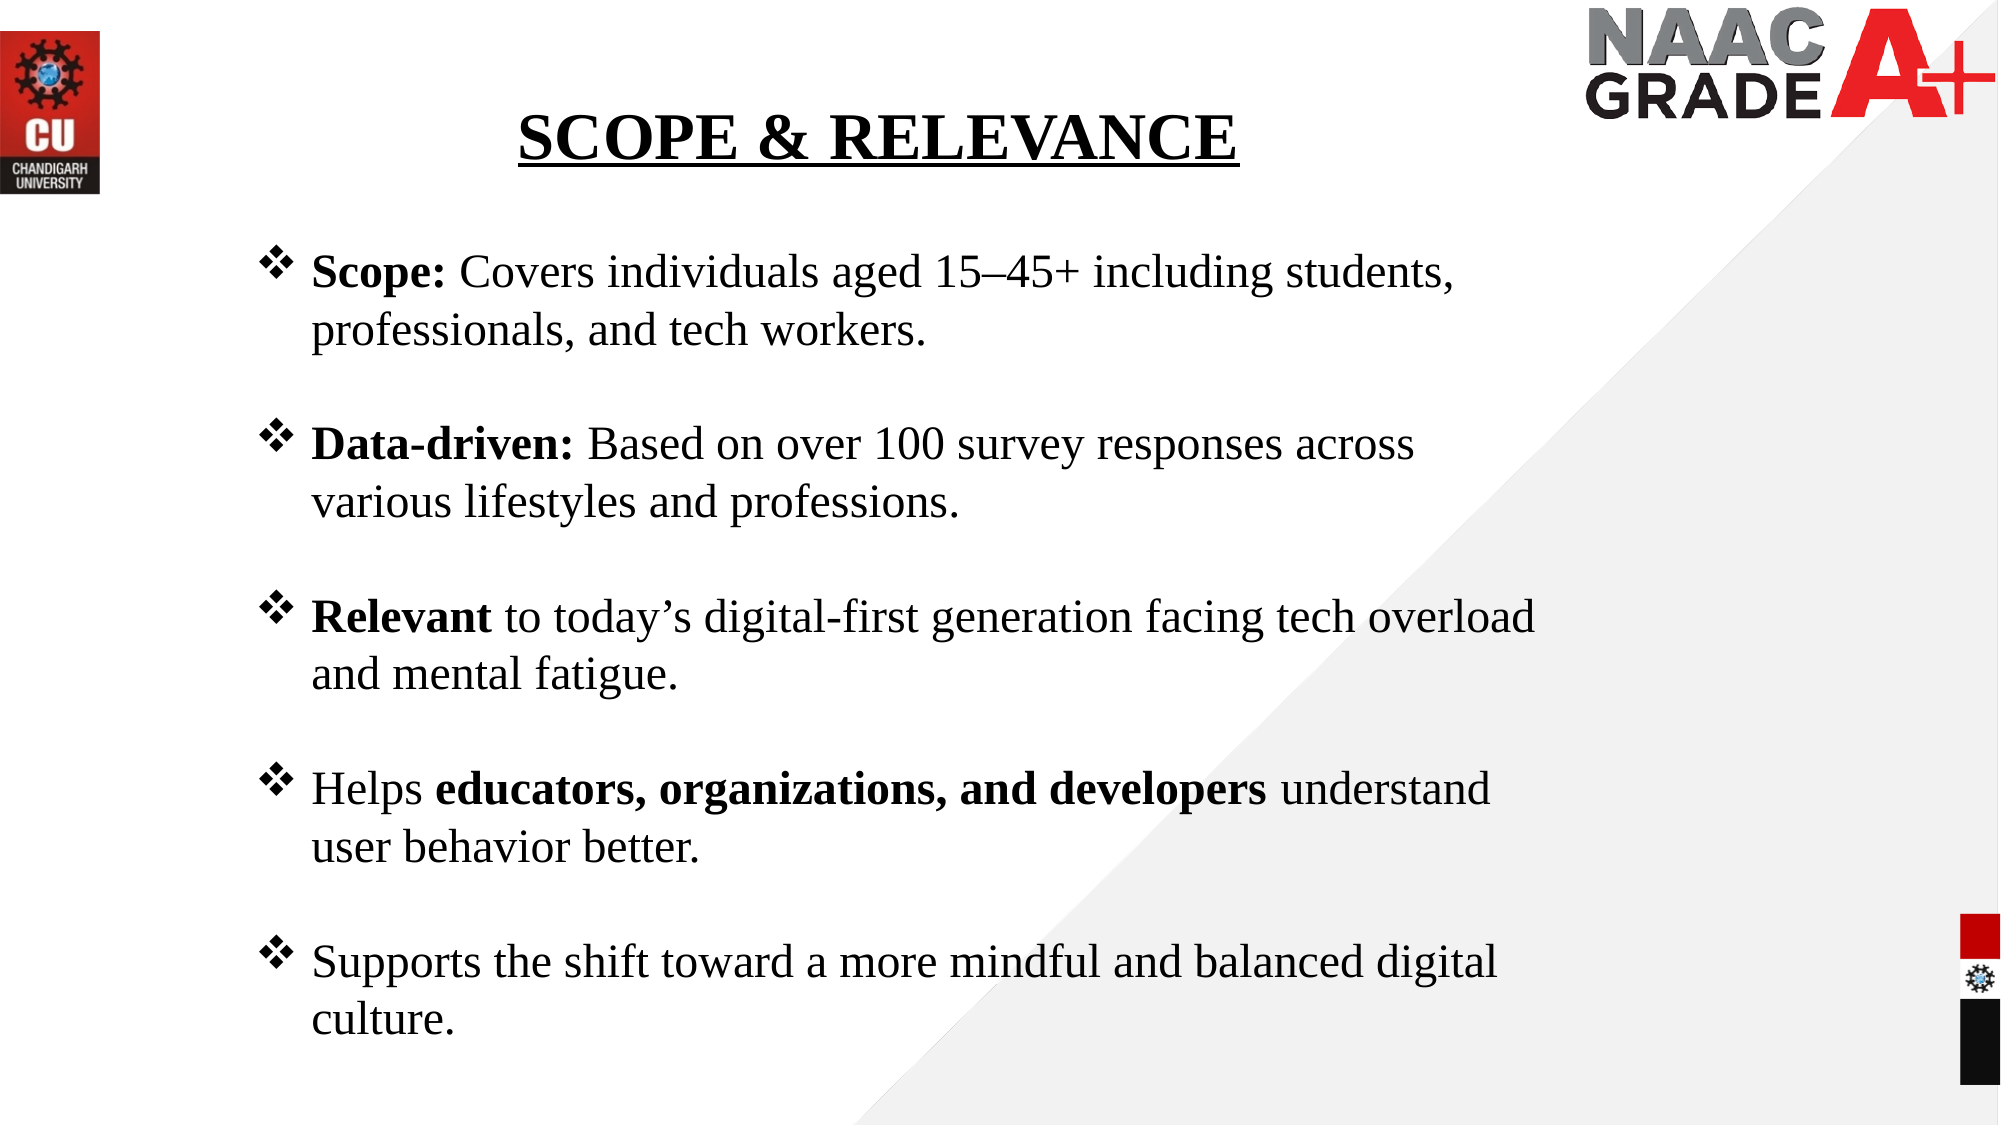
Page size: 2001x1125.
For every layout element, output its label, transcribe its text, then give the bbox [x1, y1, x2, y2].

text_box SCOPE & RELEVANCE [503, 85, 1275, 181]
picture [0, 0, 2001, 1125]
text_box Scope: Covers individuals aged 15–45+ including students, professionals, and tech workers. Data-driven: Based on over 100 survey responses across various lifestyles and professions. Relevant to today’s digital-first generation facing tech overload and mental fatigue. Helps educators, organizations, and developers understand user behavior better. Supports the shift toward a more mindful and balanced digital culture. [240, 232, 1578, 1052]
